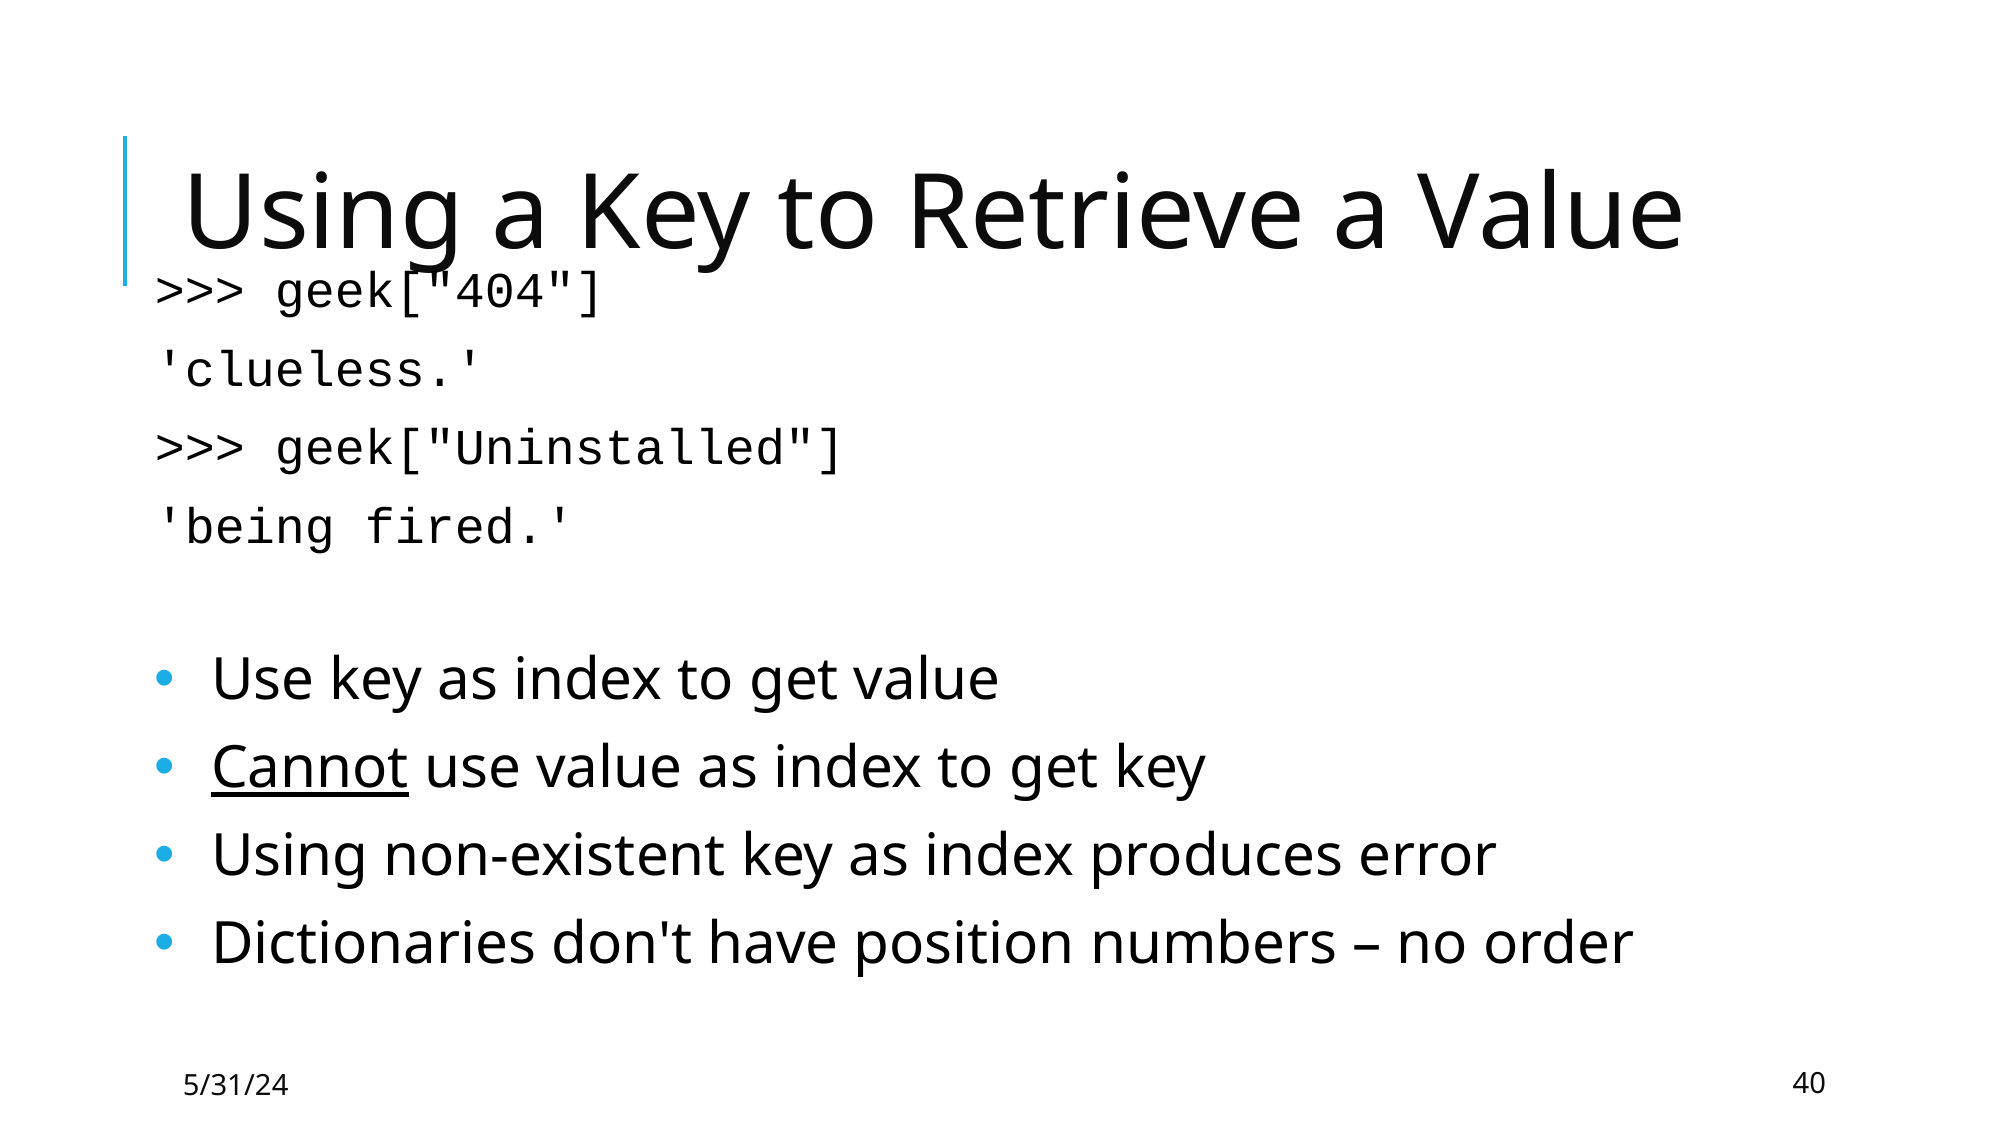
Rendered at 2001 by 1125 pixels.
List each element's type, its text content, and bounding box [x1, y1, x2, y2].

title Using a Key to Retrieve a Value [168, 96, 1763, 256]
list >>> geek["404"] 'clueless.' >>> geek["Uninstalled"] 'being fired.' Use key as index to get value Cannot use value as index to get key Using non-existent key as index produces error Dictionaries don't have position numbers – no order [128, 256, 1963, 1125]
